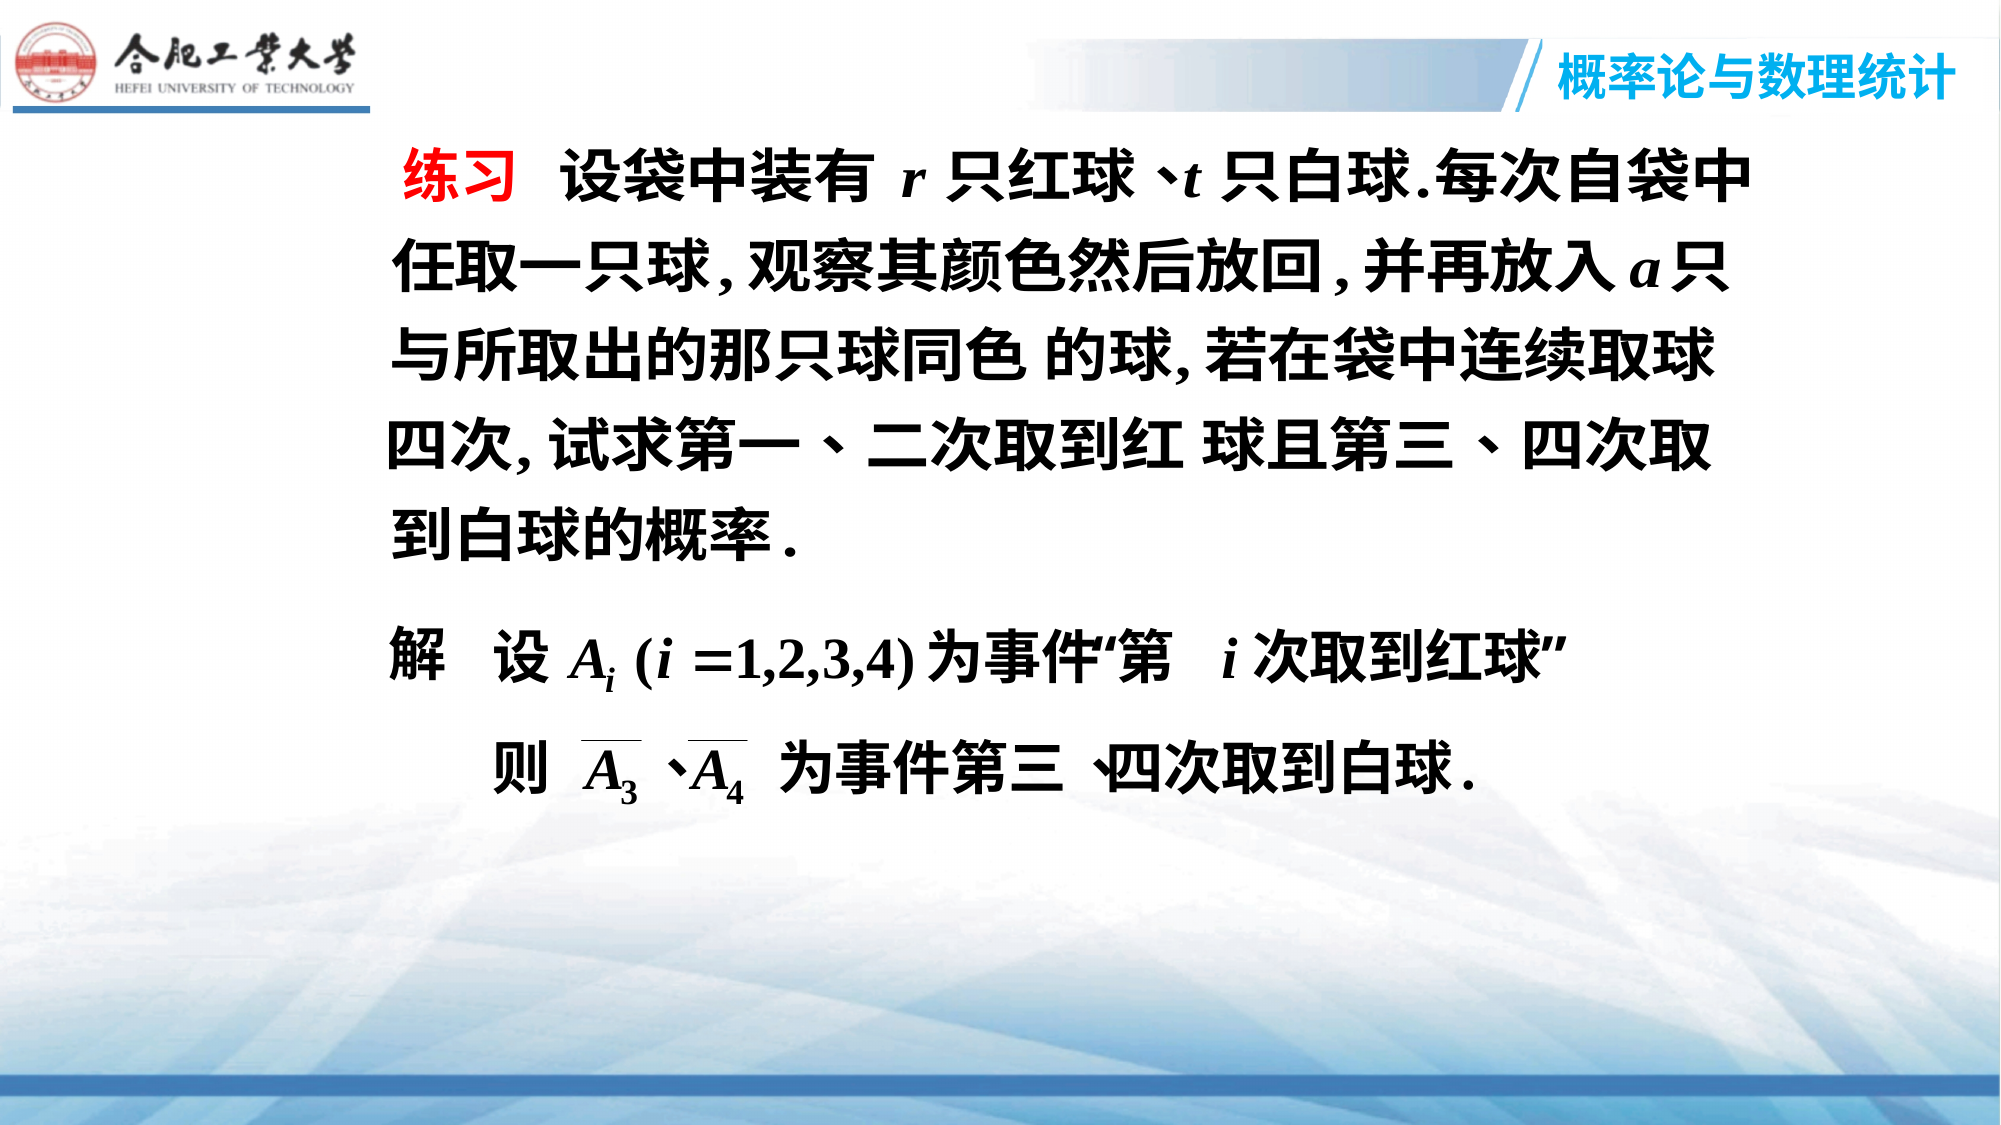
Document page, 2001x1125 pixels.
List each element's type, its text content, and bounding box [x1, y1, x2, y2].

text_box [491, 624, 1603, 700]
picture [0, 0, 2001, 1125]
text_box 解 [347, 609, 563, 695]
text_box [492, 733, 1495, 811]
text_box 练习 [387, 131, 587, 216]
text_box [388, 143, 1759, 575]
